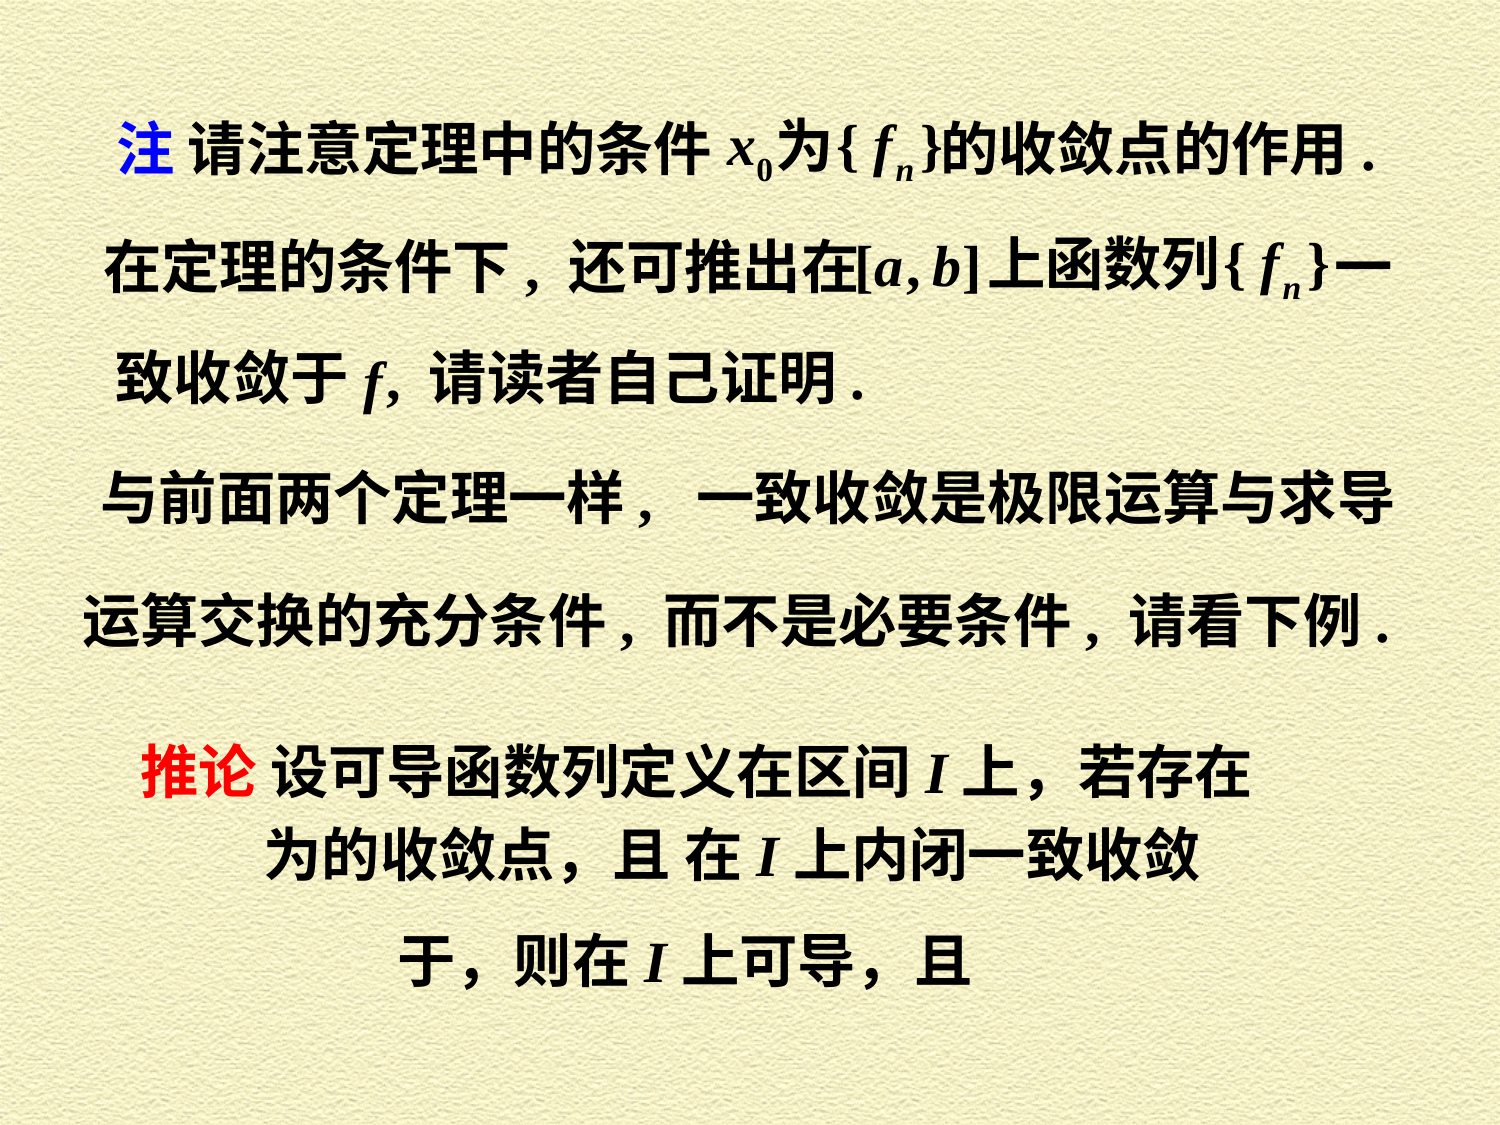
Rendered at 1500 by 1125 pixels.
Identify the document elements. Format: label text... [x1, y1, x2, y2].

text_box 与前面两个定理一样, 一致收敛是极限运算与求导 [85, 453, 1424, 539]
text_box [100, 101, 1385, 190]
text_box 运算交换的充分条件, 而不是必要条件, 请看下例. [67, 576, 1419, 662]
picture [0, 0, 1500, 1125]
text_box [100, 333, 874, 421]
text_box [100, 219, 1414, 308]
